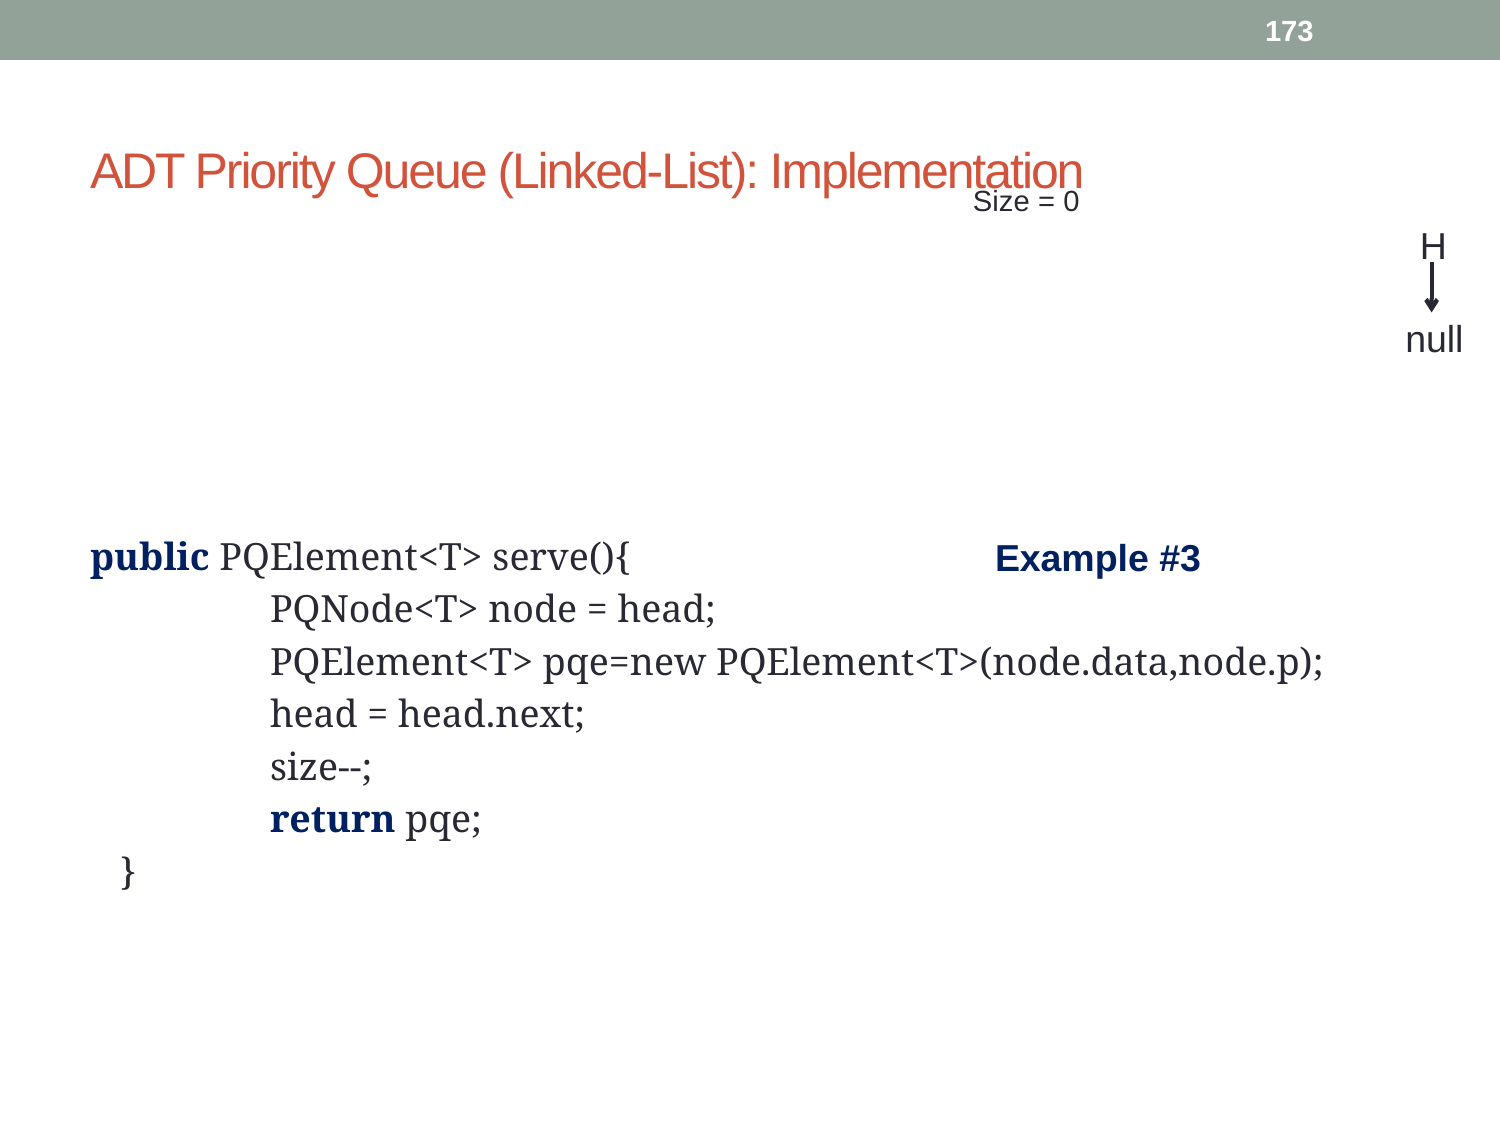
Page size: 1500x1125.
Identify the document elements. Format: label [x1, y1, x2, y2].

title [75, 87, 1425, 250]
text_box [1390, 214, 1479, 368]
text_box [980, 526, 1216, 587]
slide_number [1250, 3, 1425, 57]
text_box [958, 174, 1095, 225]
list [75, 262, 1425, 1063]
